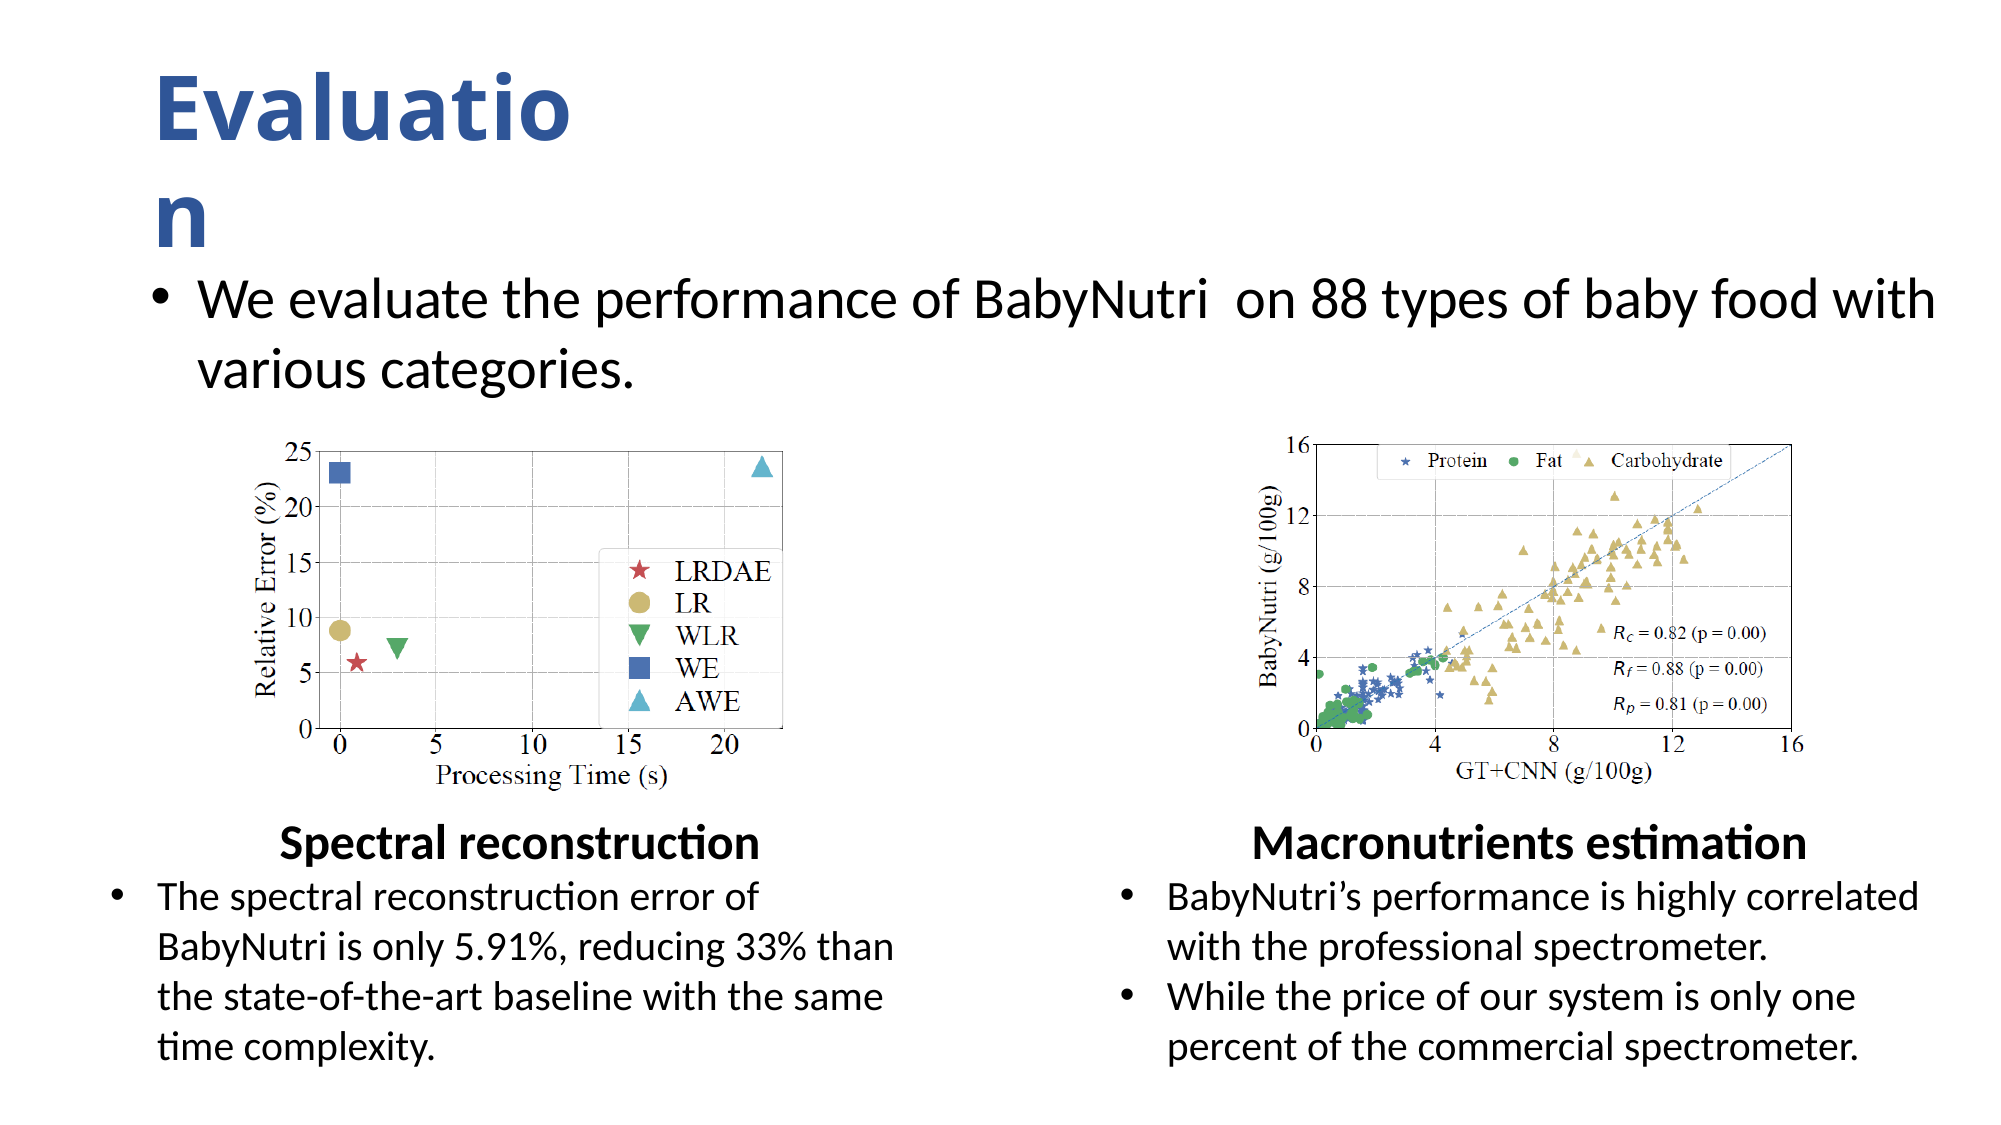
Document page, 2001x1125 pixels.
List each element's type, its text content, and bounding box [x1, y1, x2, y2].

text_box We evaluate the performance of BabyNutri on 88 types of baby food with various categories. [150, 249, 1979, 401]
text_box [1119, 425, 1940, 1072]
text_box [110, 425, 930, 1072]
title Evaluation [150, 48, 613, 249]
